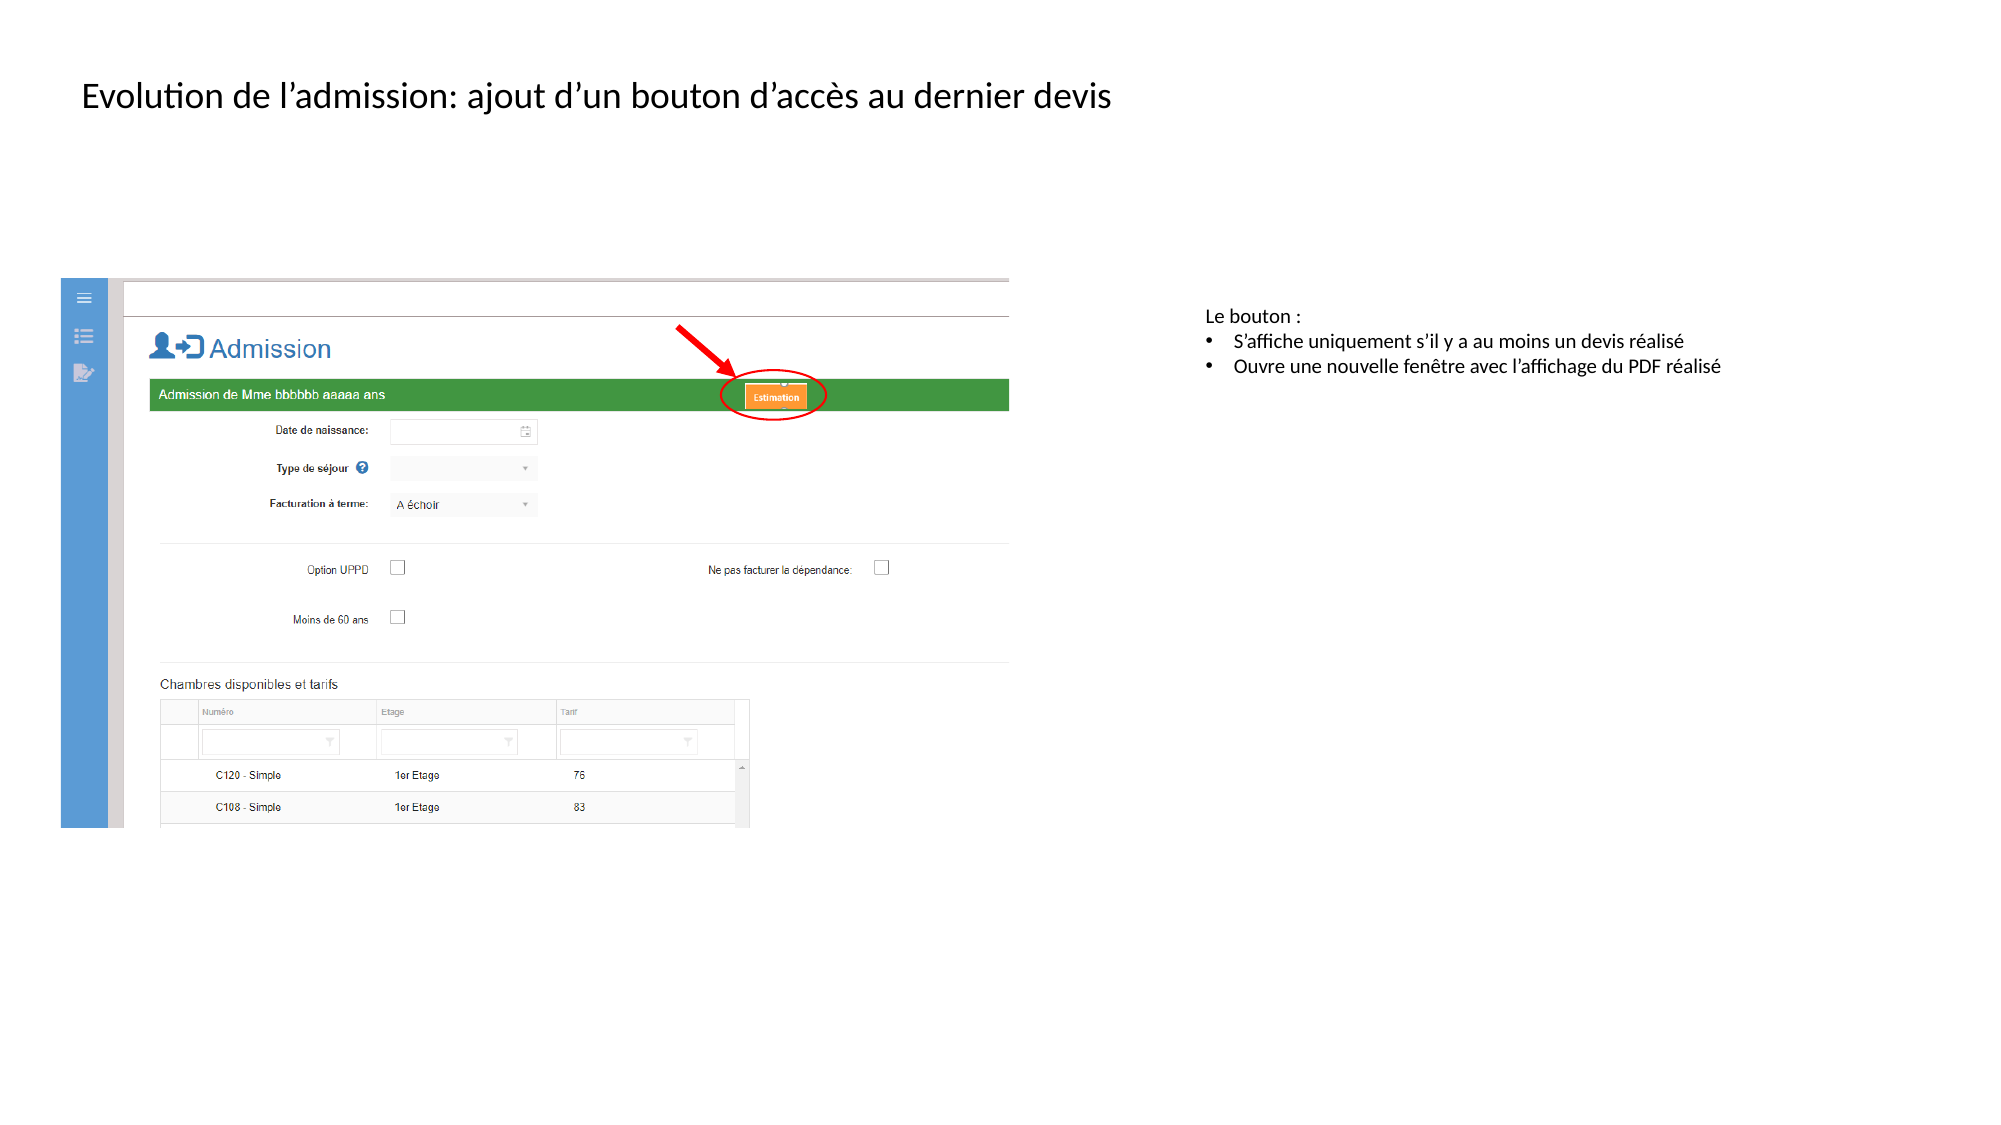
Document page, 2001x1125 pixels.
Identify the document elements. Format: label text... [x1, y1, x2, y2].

text_box Le bouton : S’affiche uniquement s’il y a au moins un devis réalisé Ouvre une nouvelle fenêtre avec l’affichage du PDF réalisé [1190, 295, 1737, 385]
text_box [60, 278, 1010, 828]
text_box Evolution de l’admission: ajout d’un bouton d’accès au dernier devis [66, 63, 1129, 123]
